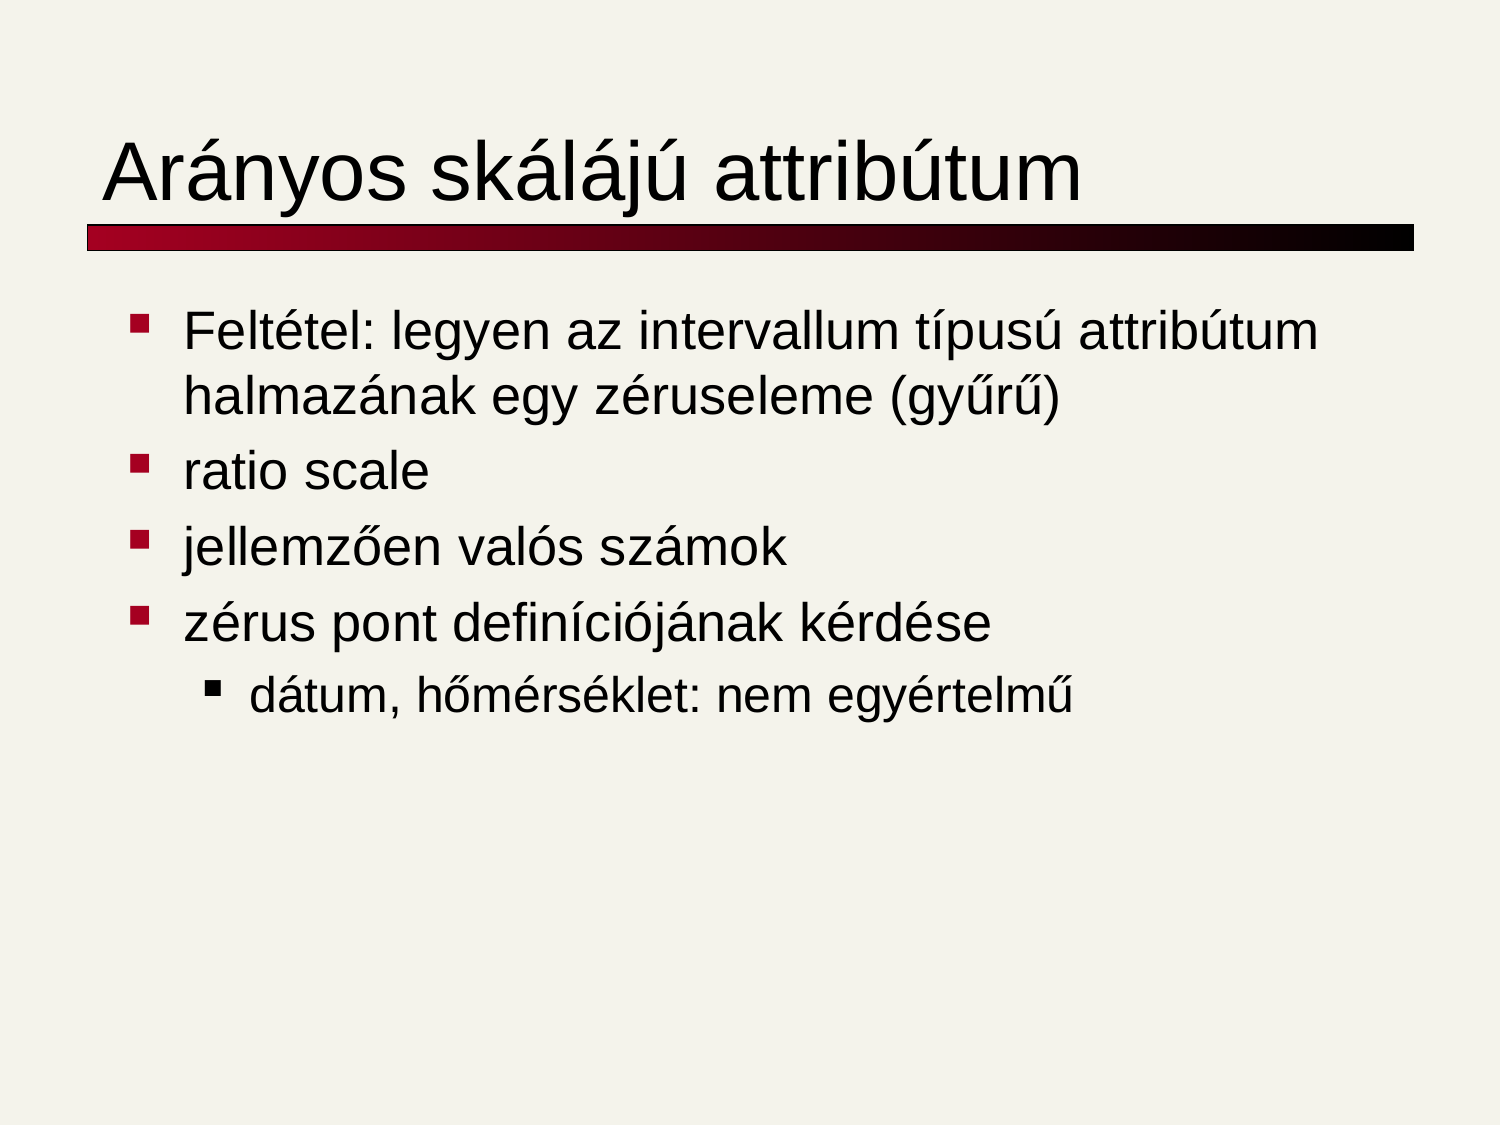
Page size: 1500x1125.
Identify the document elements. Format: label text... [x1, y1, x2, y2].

title Arányos skálájú attribútum [87, 62, 1413, 225]
list Feltétel: legyen az intervallum típusú attribútum halmazának egy zéruseleme (gyűrű) ratio scale jellemzően valós számok zérus pont definíciójának kérdése dátum, hőmérséklet: nem egyértelmű [112, 287, 1388, 1088]
